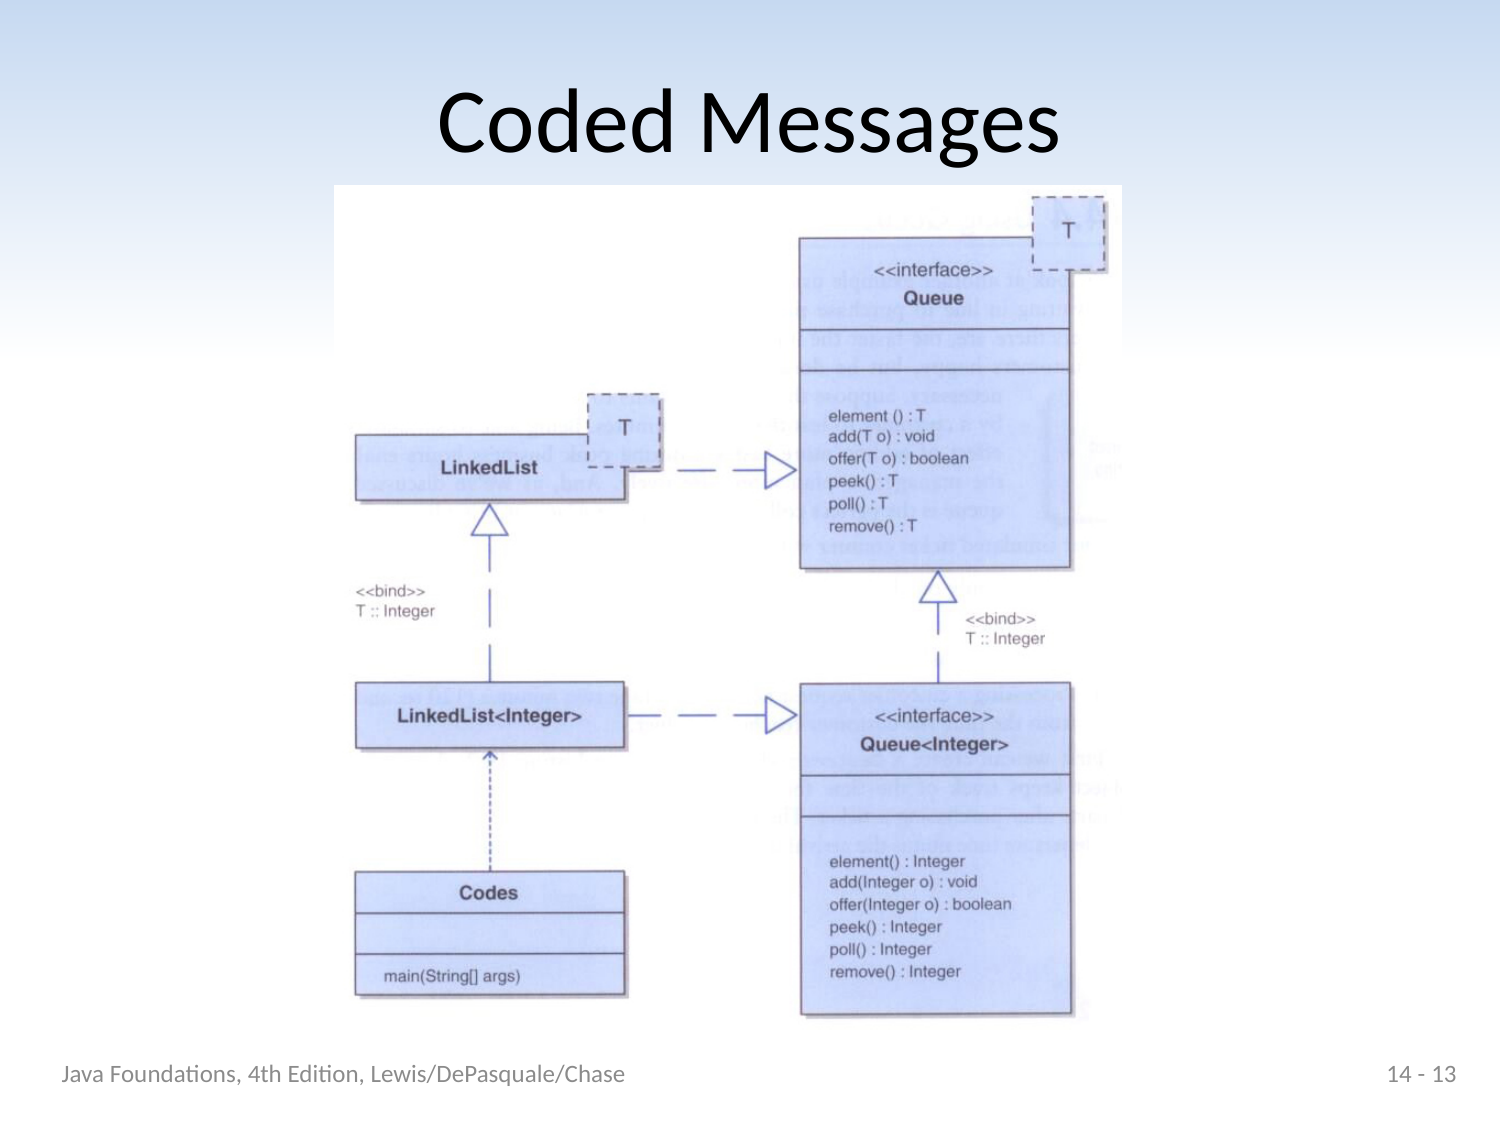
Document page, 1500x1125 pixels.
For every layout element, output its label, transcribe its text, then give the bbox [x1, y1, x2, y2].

picture [334, 185, 1122, 1031]
footer Java Foundations, 4th Edition, Lewis/DePasquale/Chase [46, 1042, 1121, 1103]
slide_number 14 - 13 [1121, 1042, 1472, 1103]
title Coded Messages [28, 45, 1473, 186]
